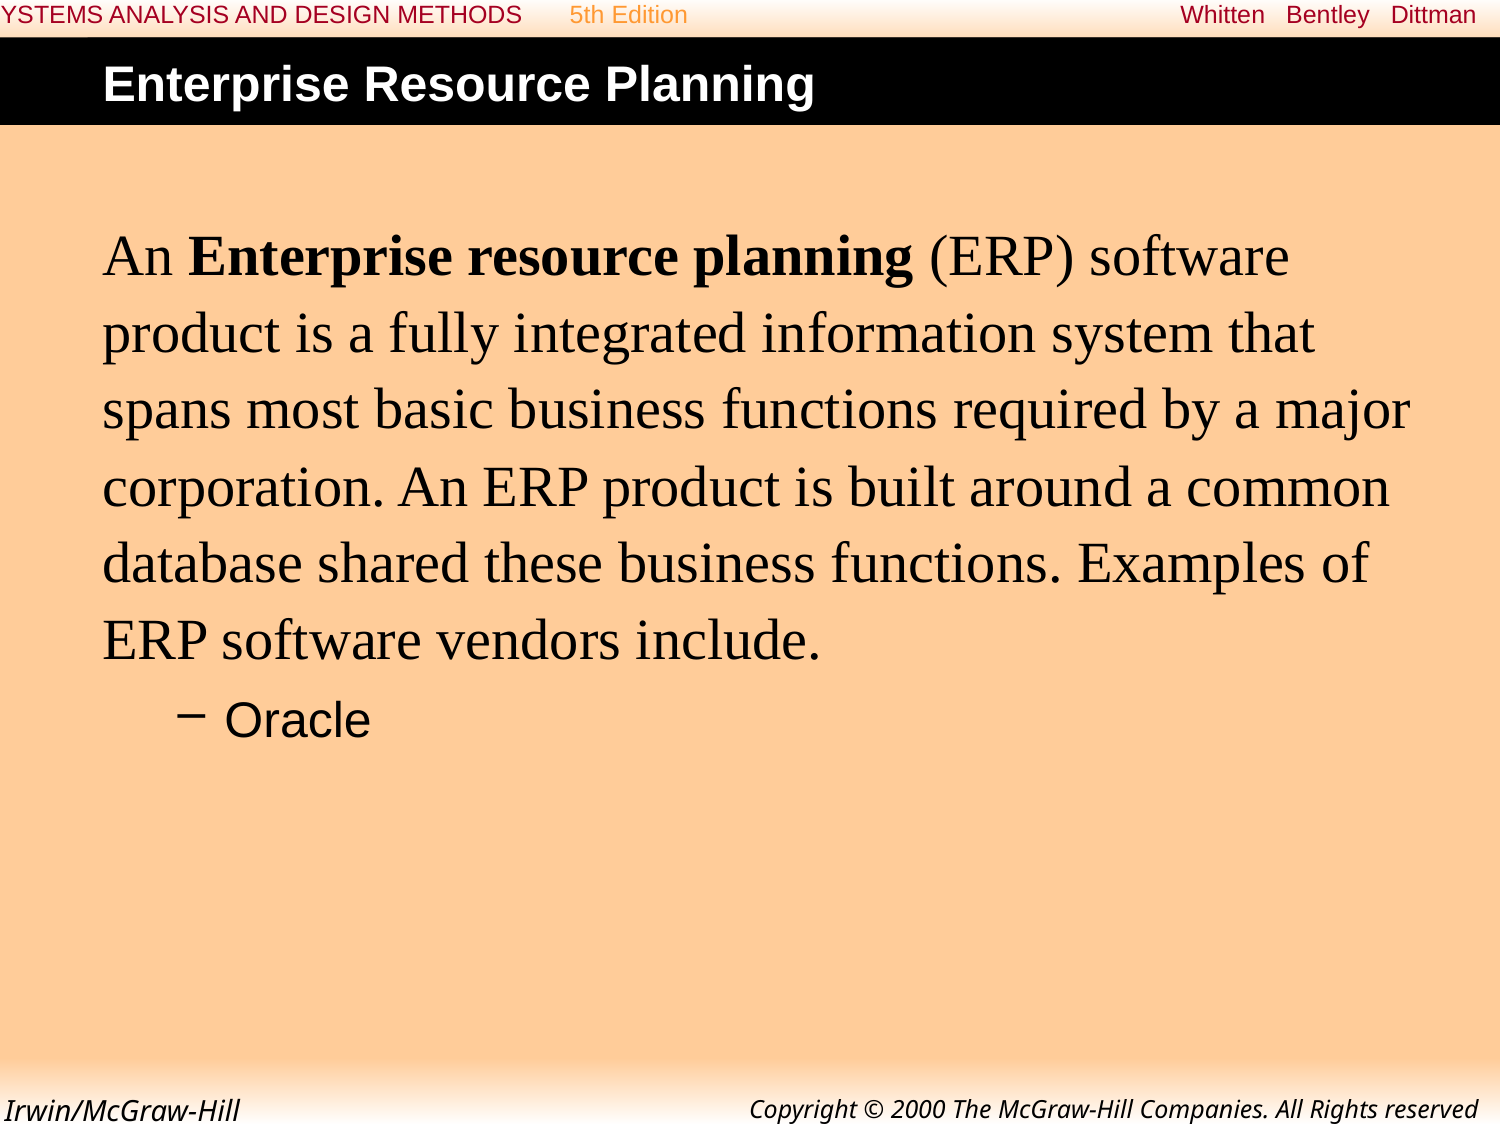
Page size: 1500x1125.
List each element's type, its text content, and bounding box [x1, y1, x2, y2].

title Enterprise Resource Planning [87, 37, 1500, 125]
list An Enterprise resource planning (ERP) software product is a fully integrated information system that spans most basic business functions required by a major corporation. An ERP product is built around a common database shared these business functions. Examples of ERP software vendors include. Oracle [87, 202, 1460, 1058]
